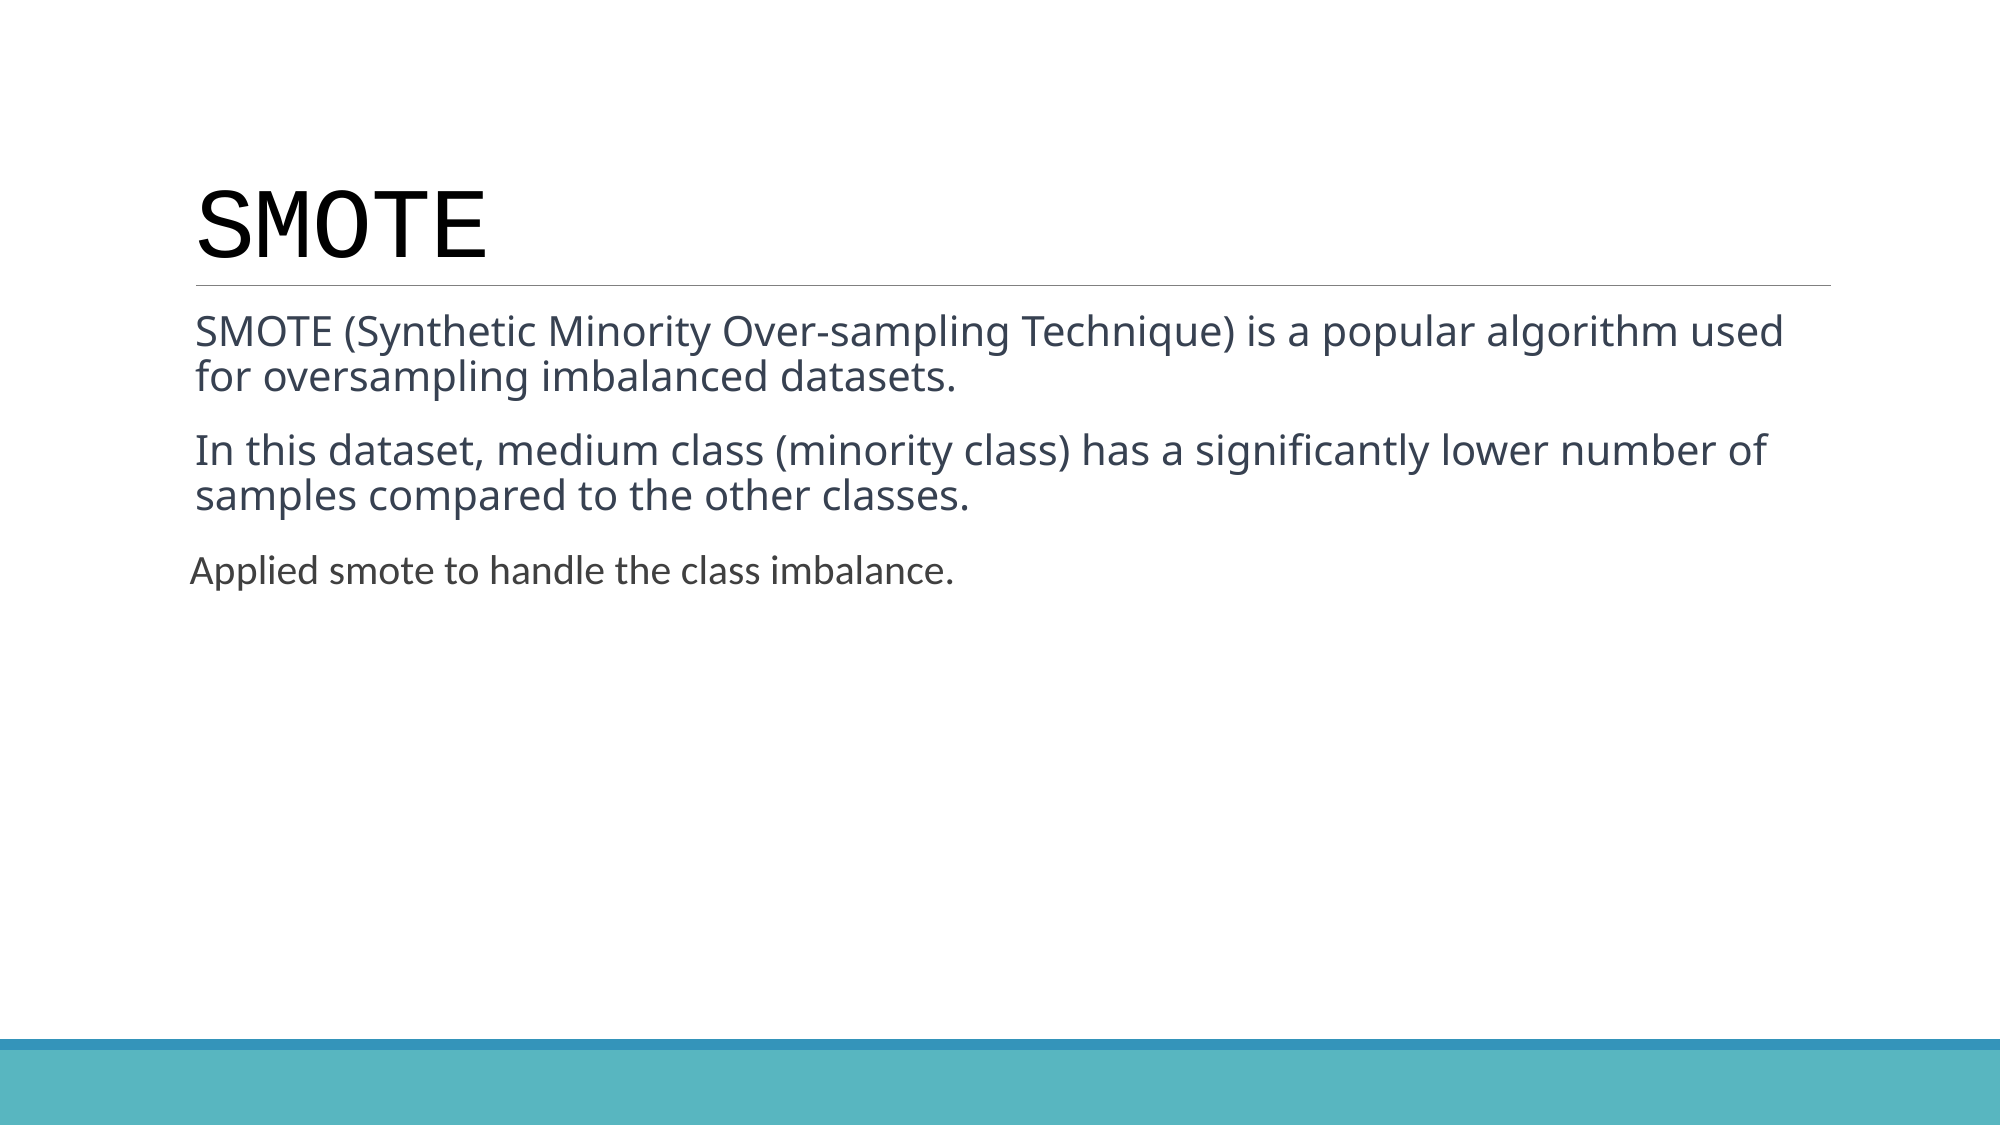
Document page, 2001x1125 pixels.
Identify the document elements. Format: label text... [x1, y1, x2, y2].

list SMOTE (Synthetic Minority Over-sampling Technique) is a popular algorithm used for oversampling imbalanced datasets. In this dataset, medium class (minority class) has a significantly lower number of samples compared to the other classes. Applied smote to handle the class imbalance. [180, 302, 1830, 963]
title SMOTE [180, 47, 1830, 285]
